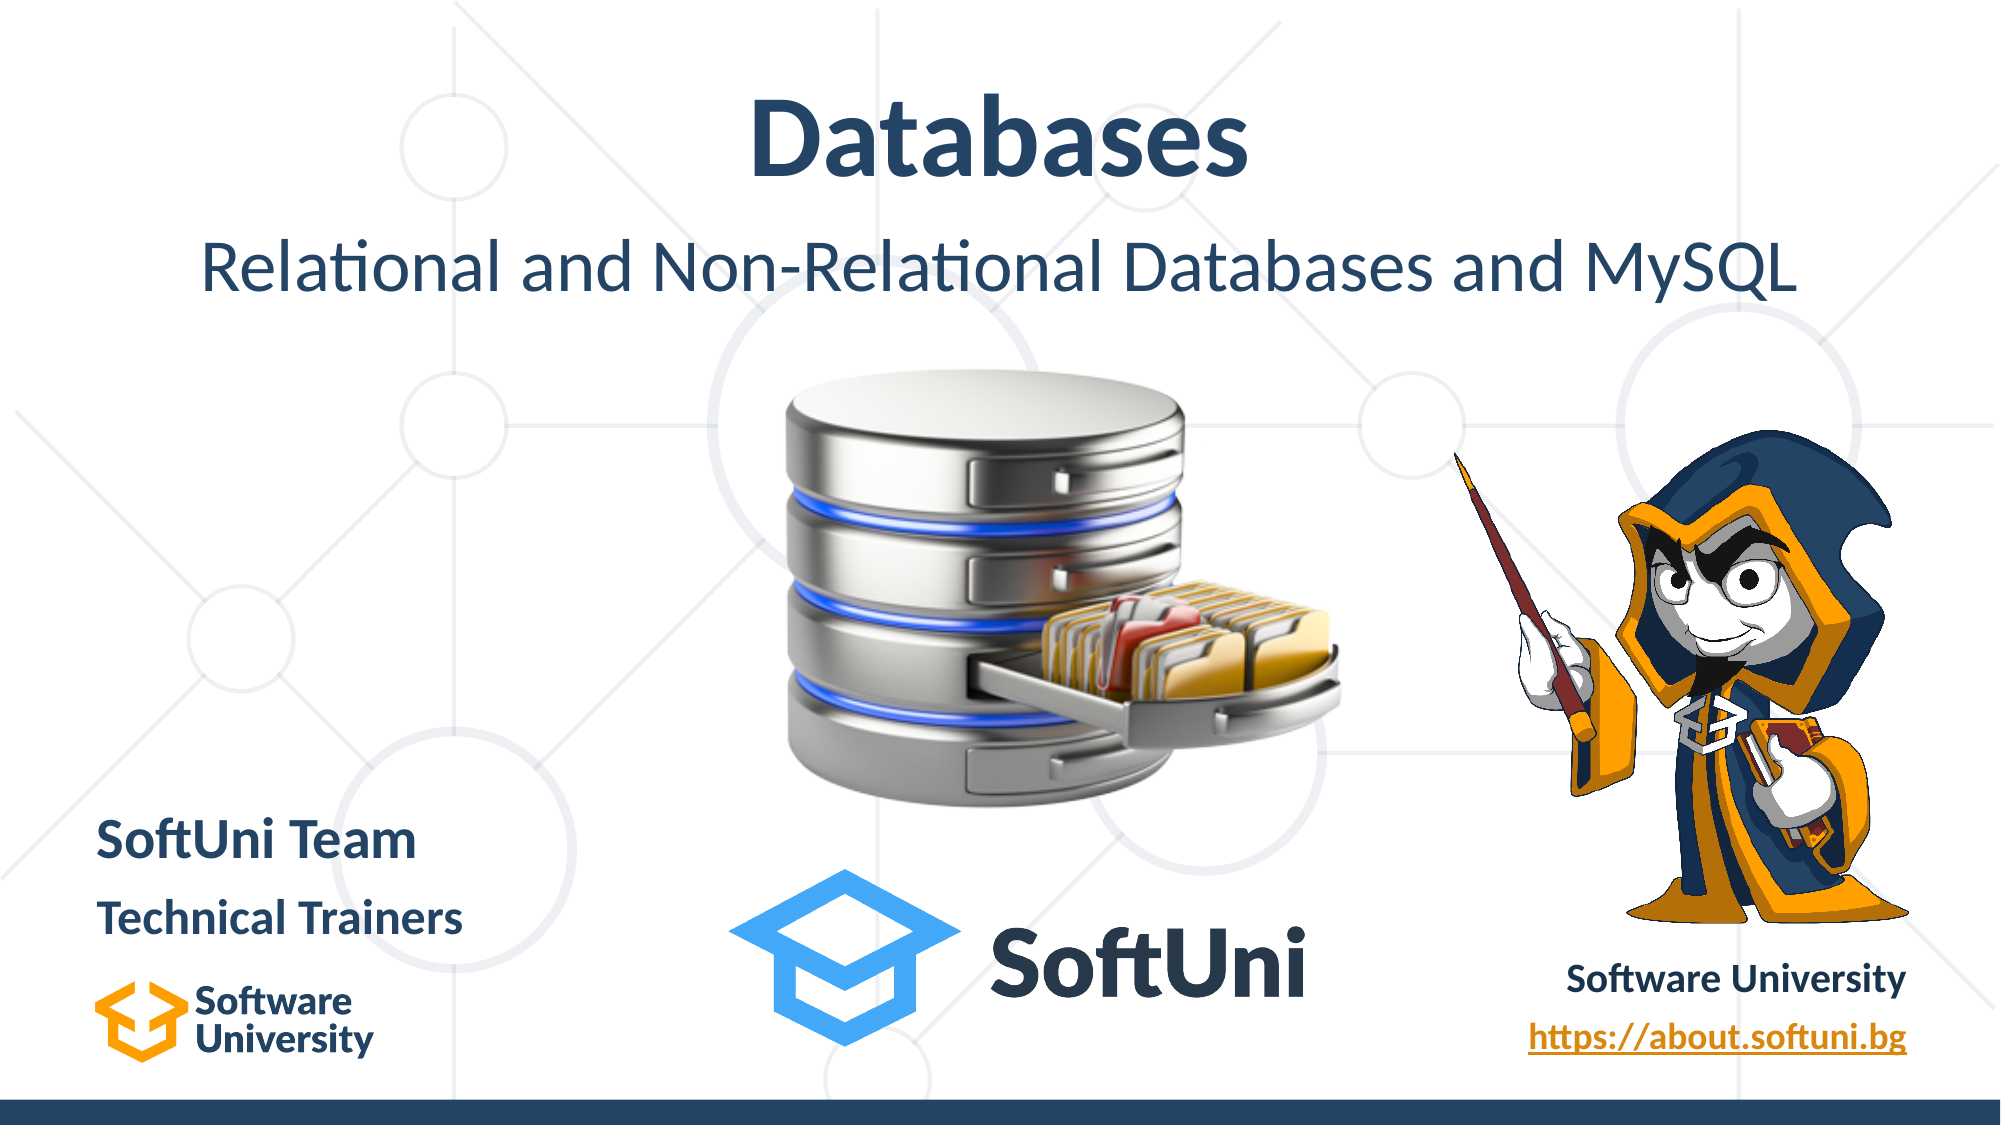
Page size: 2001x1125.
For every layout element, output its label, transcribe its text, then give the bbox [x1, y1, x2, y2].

picture [1451, 428, 1910, 924]
list SoftUni Team [90, 795, 580, 871]
list https://about.softuni.bg [1428, 1005, 1913, 1062]
picture [83, 970, 384, 1074]
list Software University [1428, 944, 1913, 1005]
picture [722, 349, 1376, 840]
list Technical Trainers [90, 876, 580, 950]
subtitle Relational and Non-Relational Databases and MySQL [90, 207, 1910, 329]
title Databases [90, 52, 1910, 207]
picture [709, 850, 1325, 1064]
